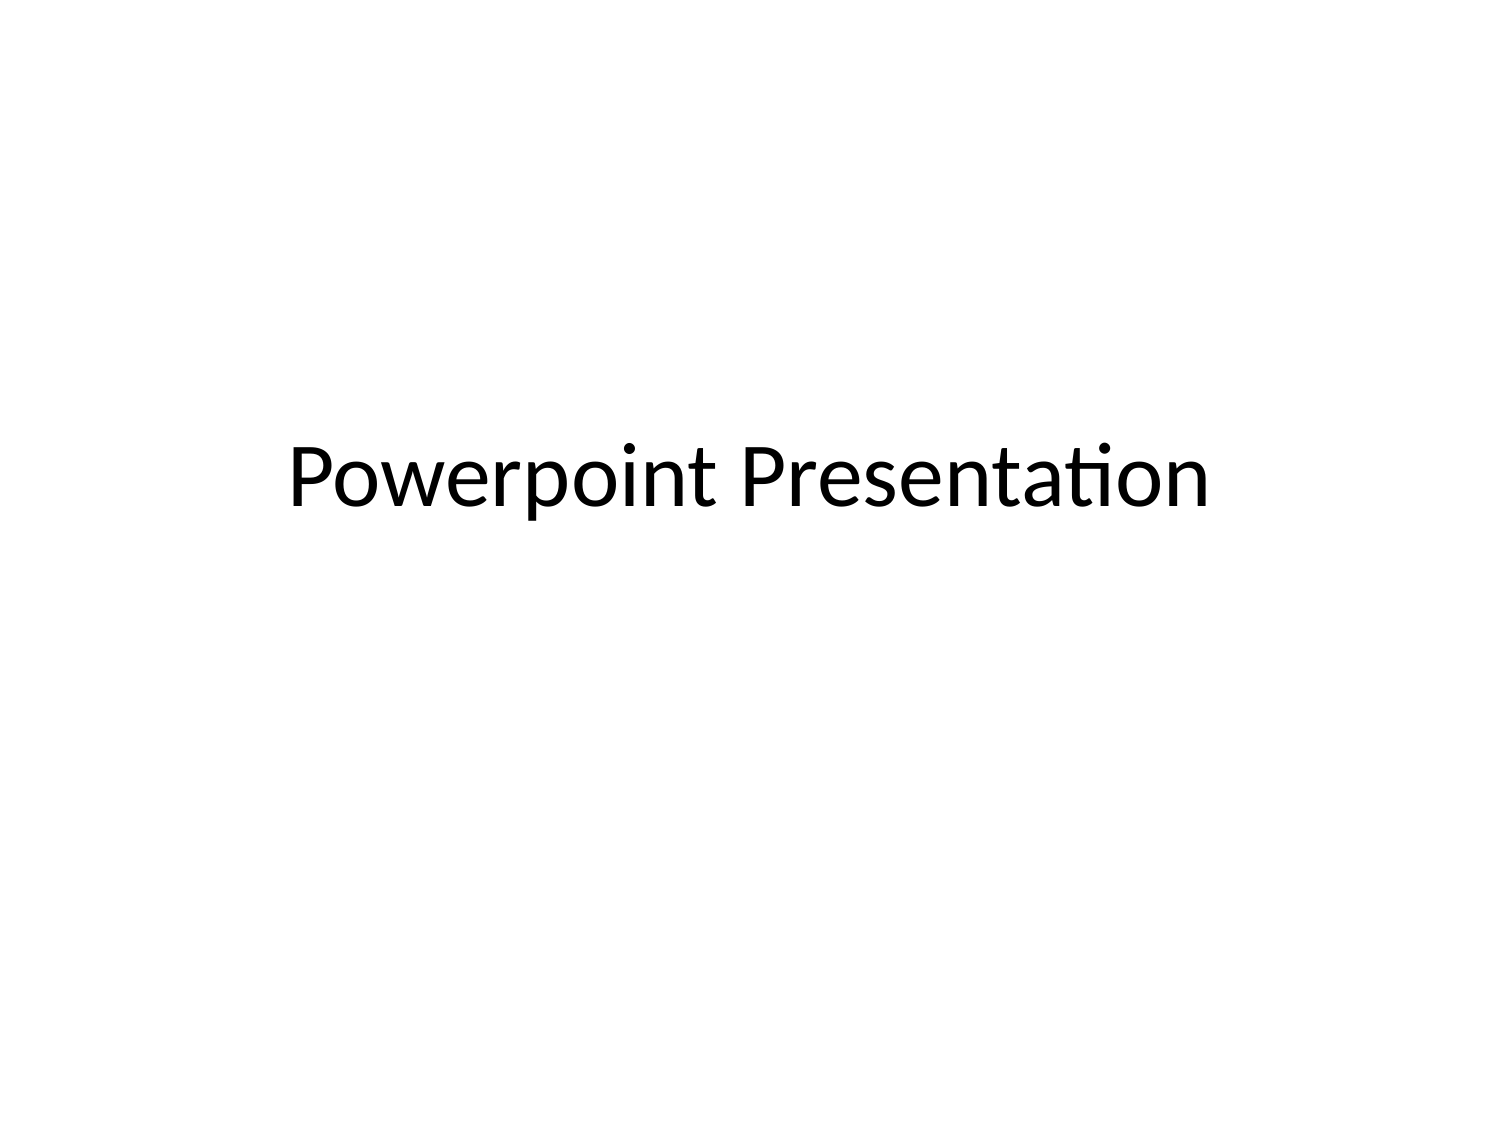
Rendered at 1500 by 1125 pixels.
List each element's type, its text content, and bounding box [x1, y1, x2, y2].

title Powerpoint Presentation [112, 349, 1388, 591]
